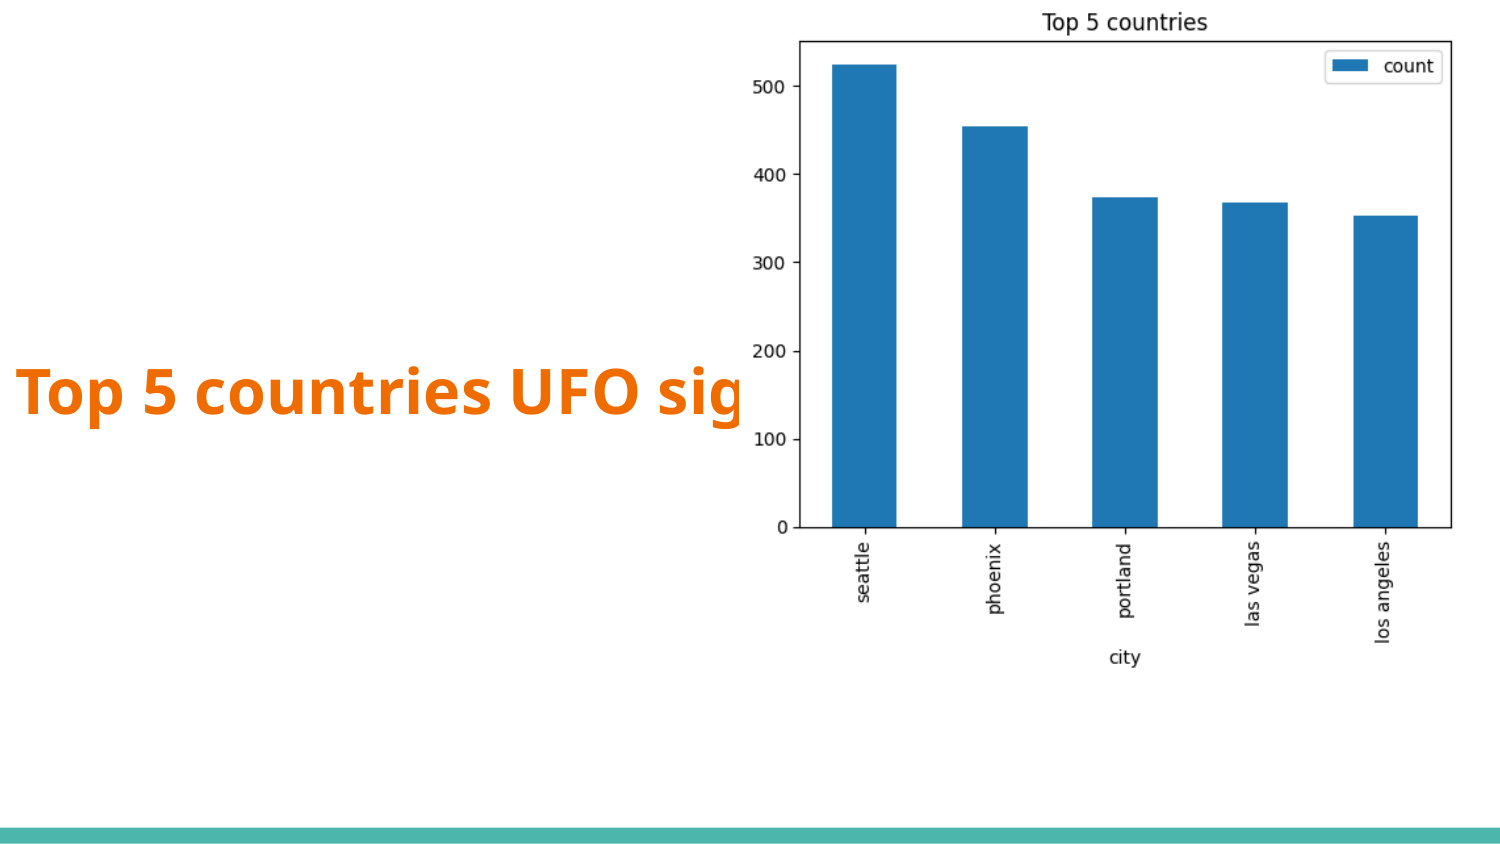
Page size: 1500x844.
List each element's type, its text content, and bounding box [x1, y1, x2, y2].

title Top 5 countries UFO sighted [0, 332, 733, 449]
picture [738, 0, 1464, 682]
